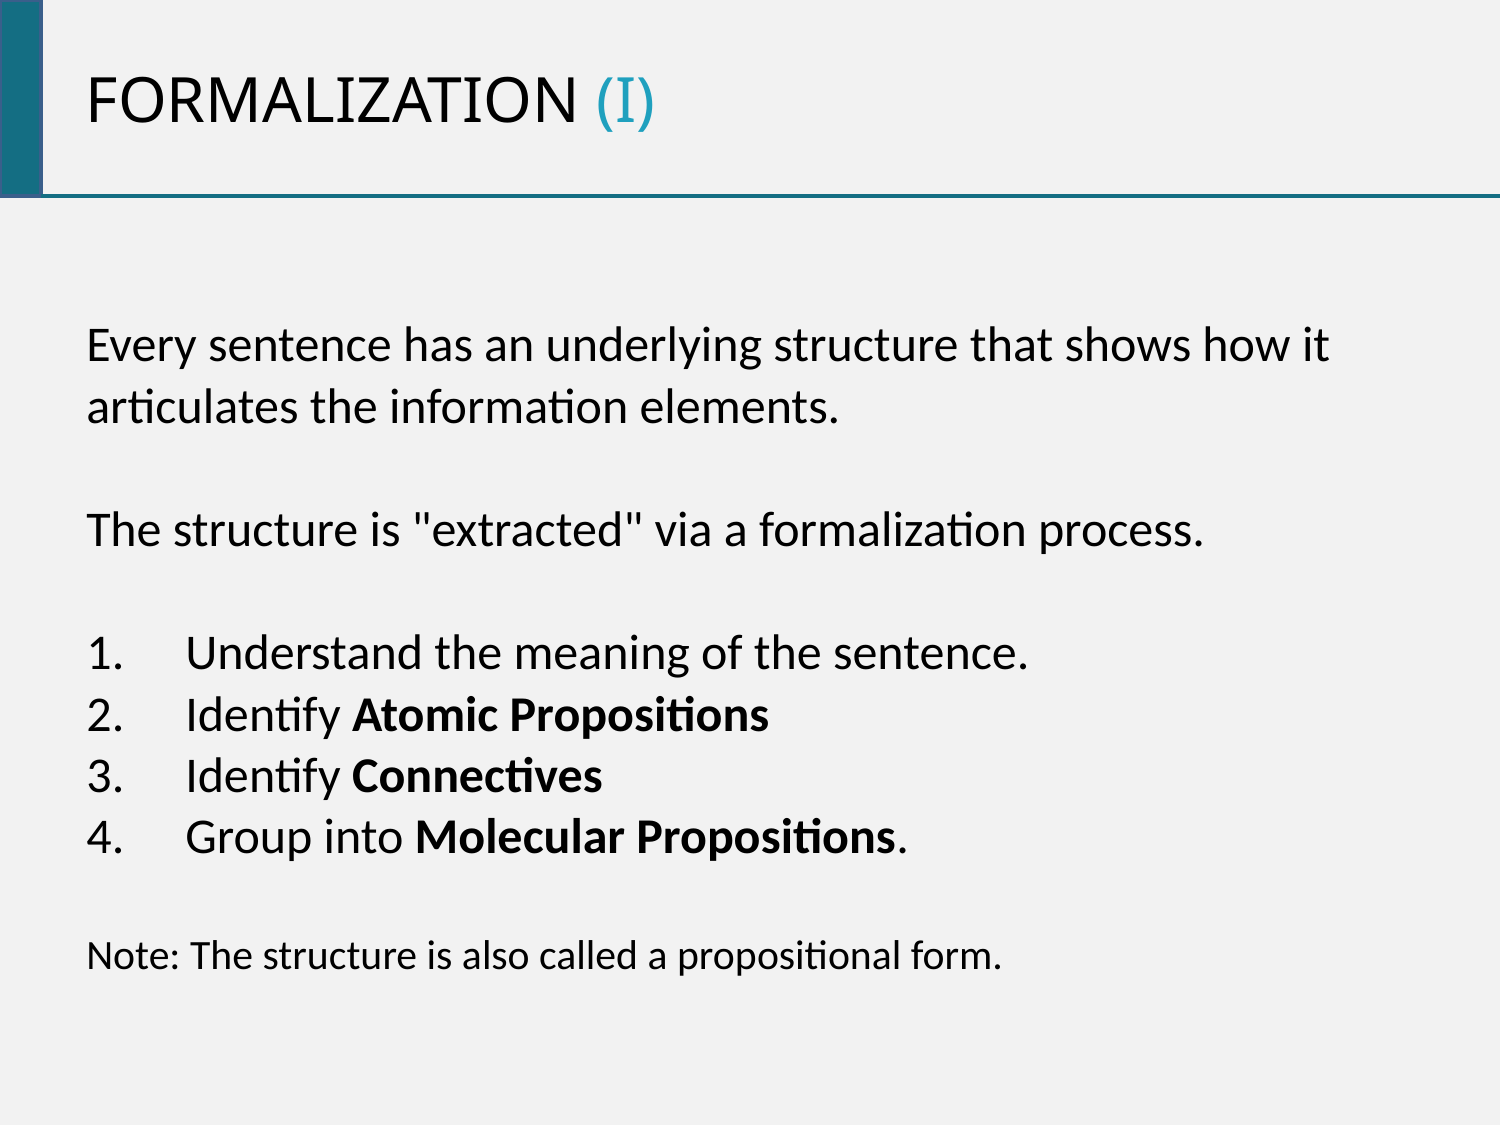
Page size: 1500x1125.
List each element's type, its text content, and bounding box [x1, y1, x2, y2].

text_box FORMALIZATION (I) [70, 0, 1412, 194]
list Every sentence has an underlying structure that shows how it articulates the information elements. The structure is "extracted" via a formalization process. Understand the meaning of the sentence. Identify Atomic Propositions Identify Connectives Group into Molecular Propositions. Note: The structure is also called a propositional form. [70, 243, 1430, 1100]
text_box [0, 0, 43, 198]
